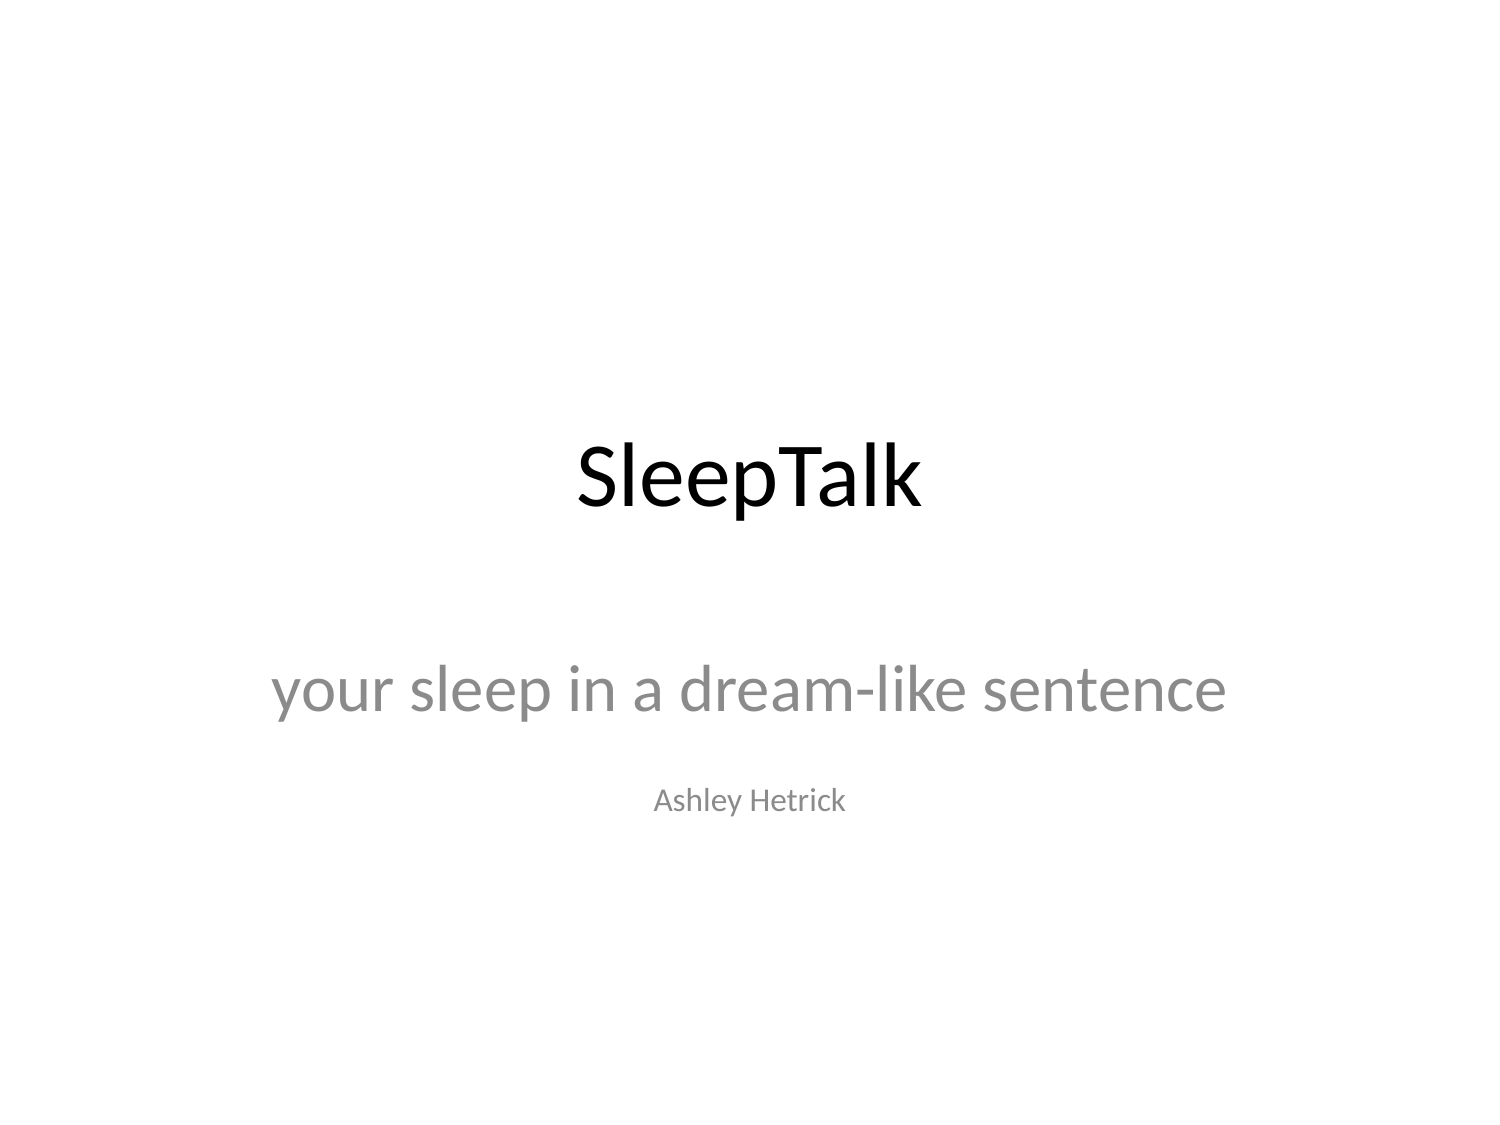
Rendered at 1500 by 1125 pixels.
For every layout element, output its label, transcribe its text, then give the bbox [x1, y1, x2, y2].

subtitle your sleep in a dream-like sentence Ashley Hetrick [225, 637, 1275, 925]
title SleepTalk [112, 349, 1388, 591]
